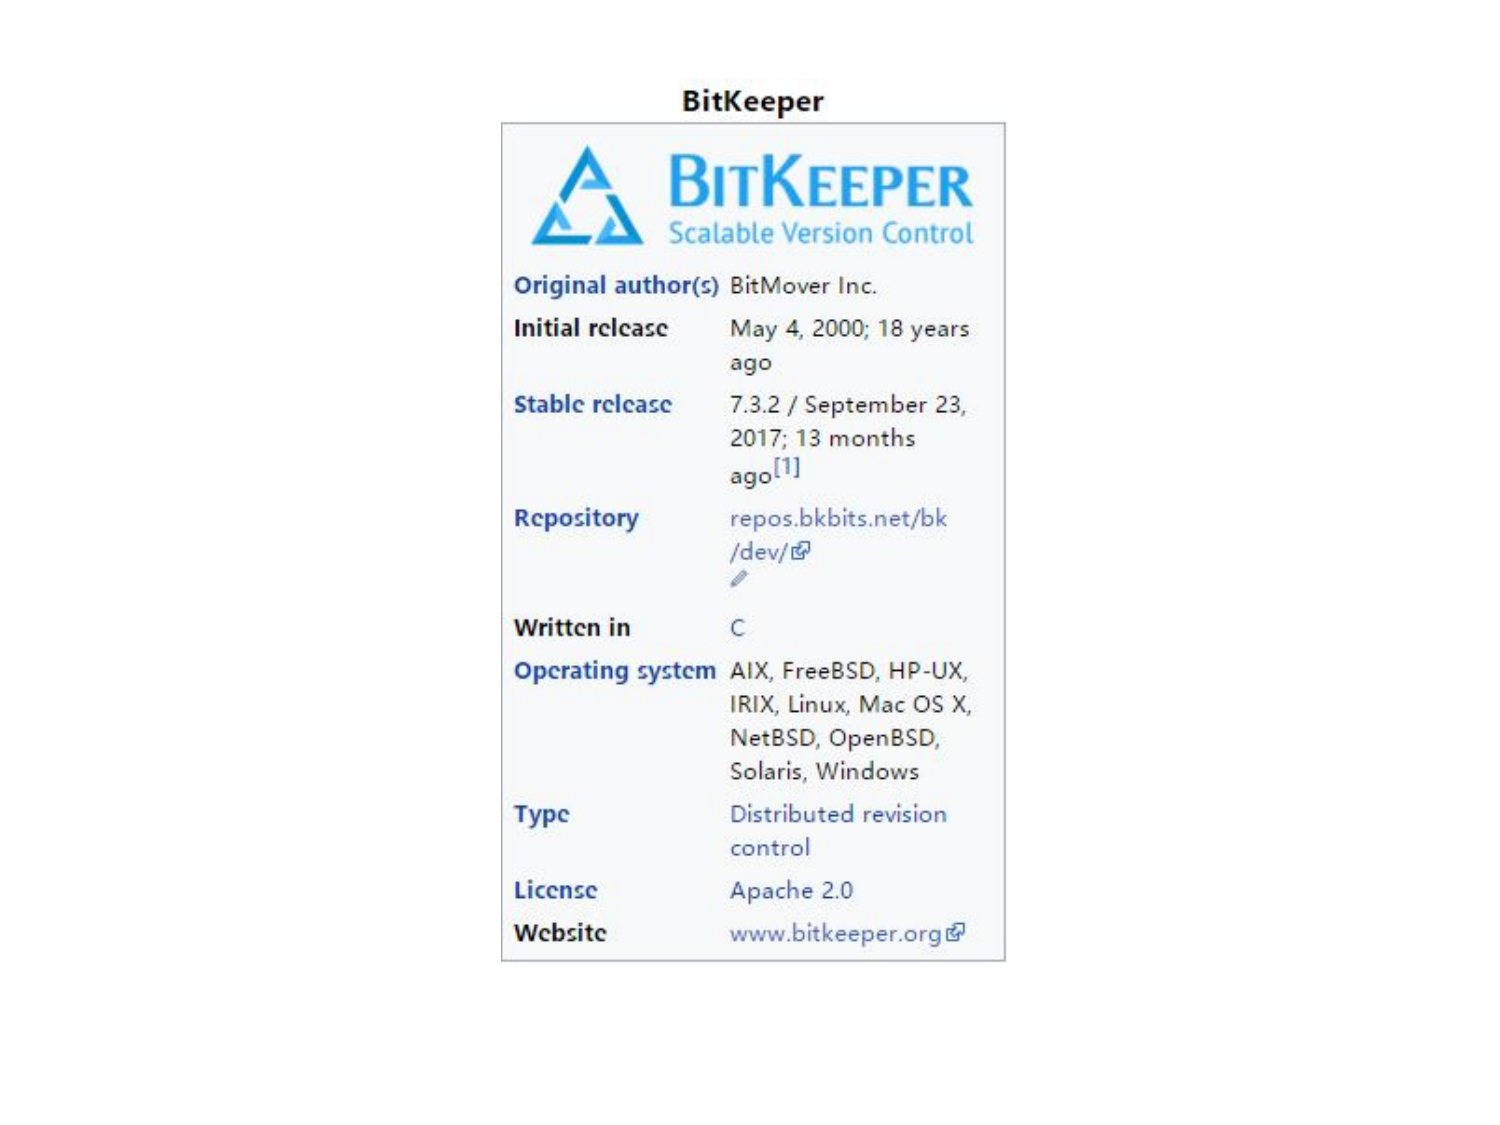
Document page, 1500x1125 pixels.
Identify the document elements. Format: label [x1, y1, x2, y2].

list [501, 77, 1011, 965]
